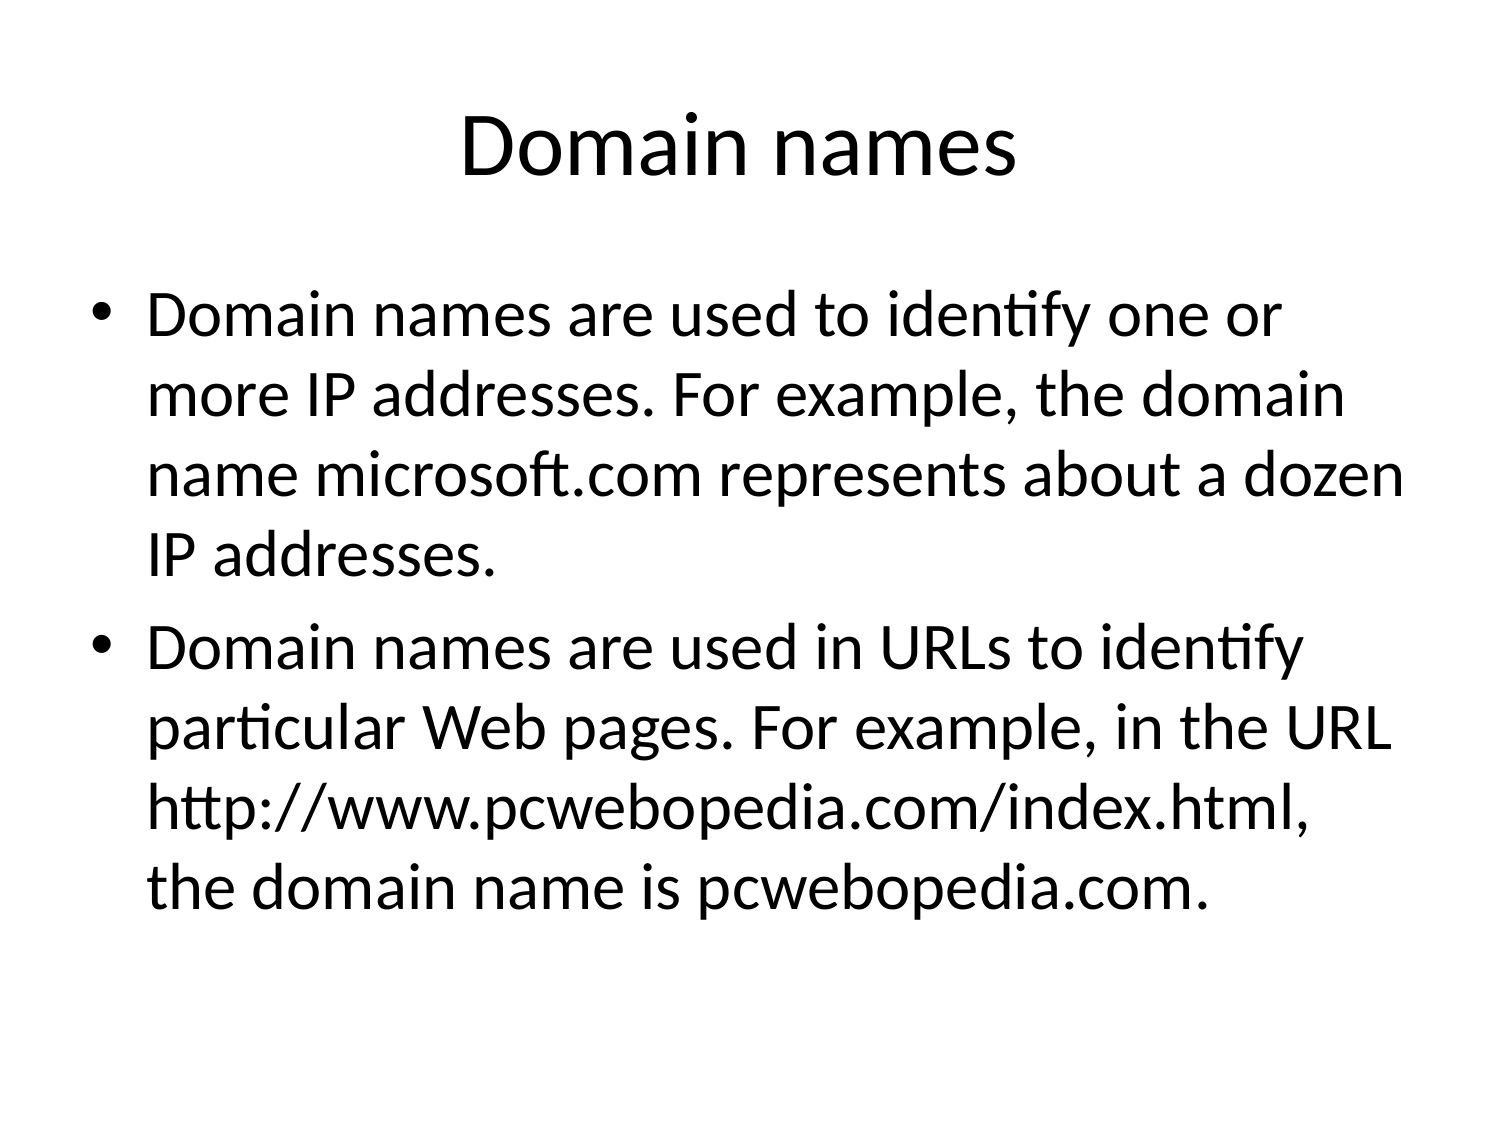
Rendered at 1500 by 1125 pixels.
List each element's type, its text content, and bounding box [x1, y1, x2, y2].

title Domain names [75, 45, 1425, 233]
list Domain names are used to identify one or more IP addresses. For example, the domain name microsoft.com represents about a dozen IP addresses. Domain names are used in URLs to identify particular Web pages. For example, in the URL http://www.pcwebopedia.com/index.html, the domain name is pcwebopedia.com. [75, 262, 1425, 1005]
